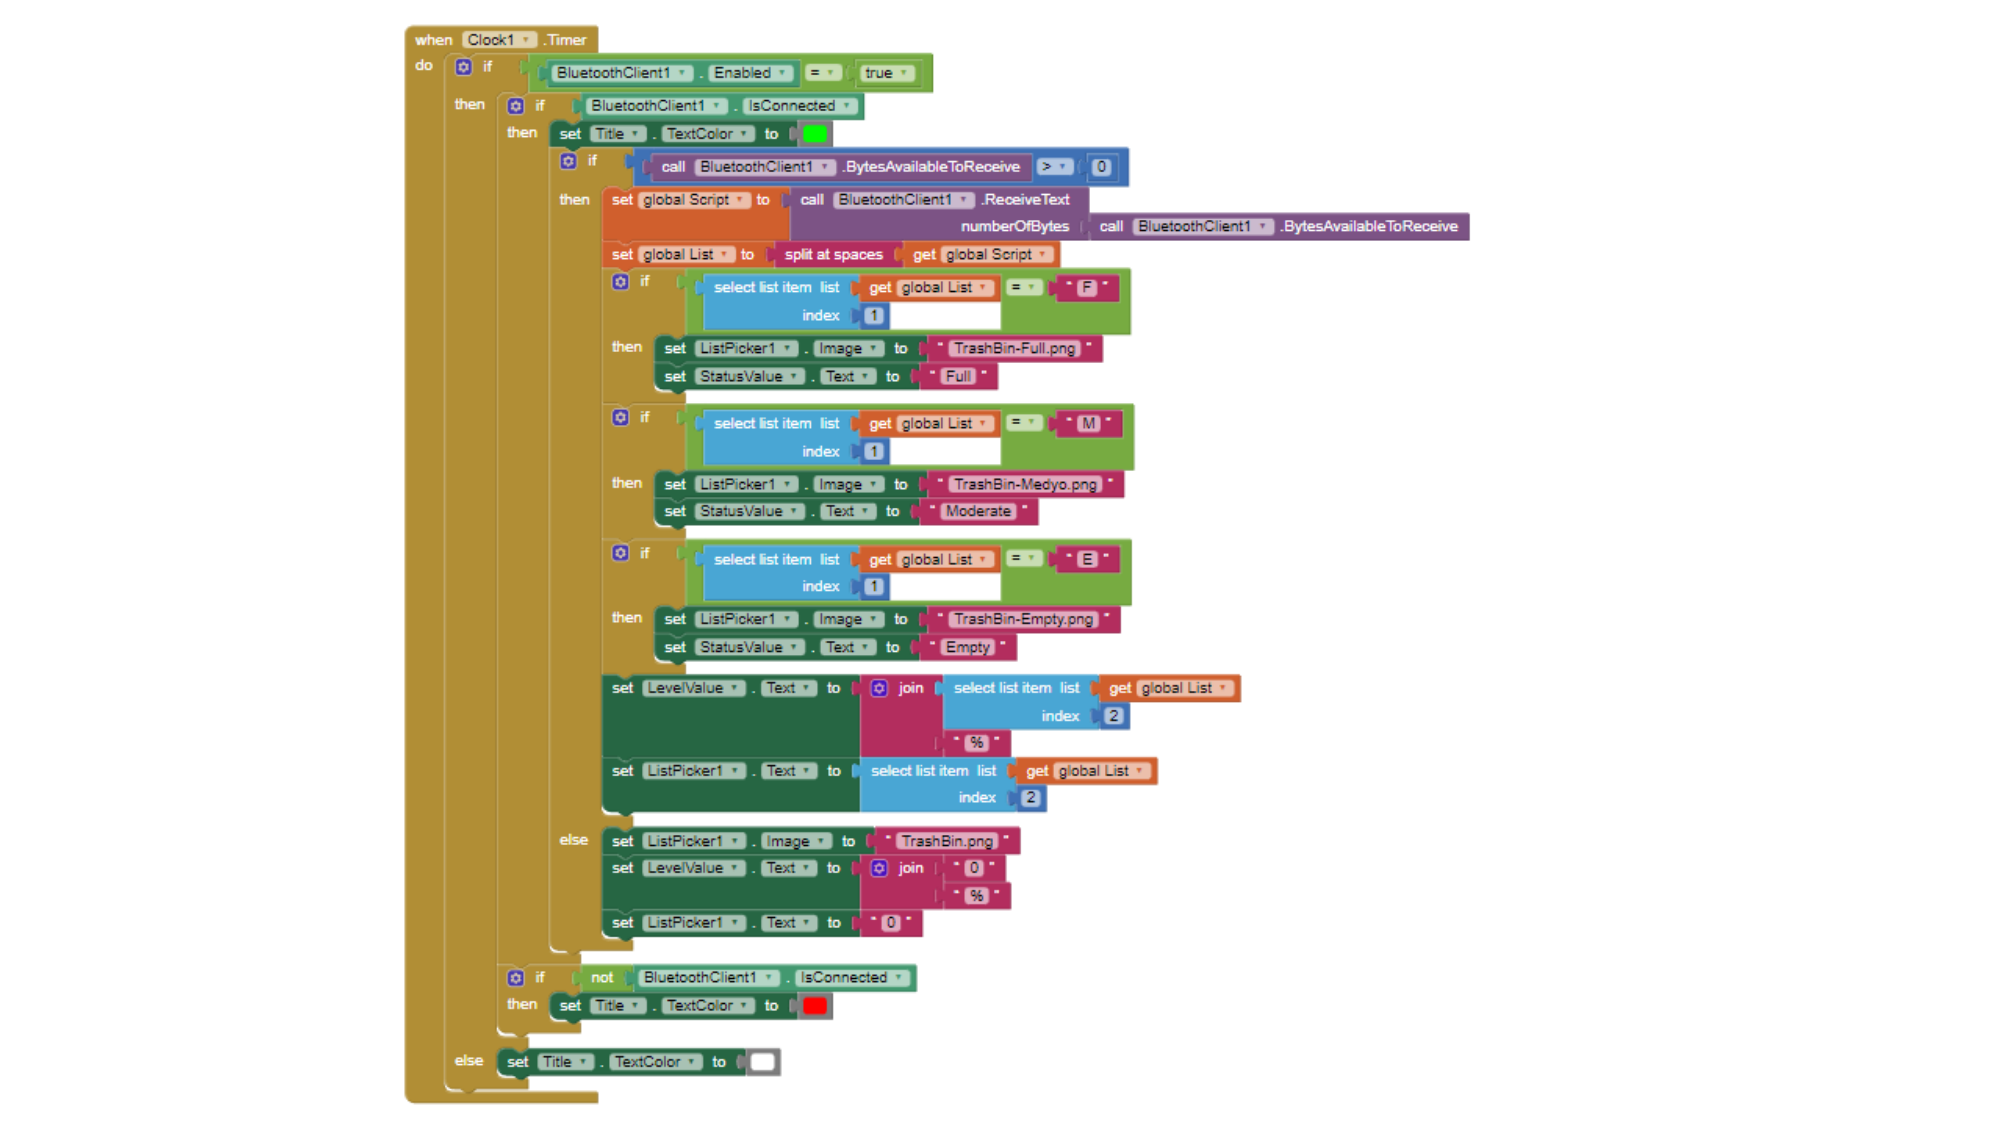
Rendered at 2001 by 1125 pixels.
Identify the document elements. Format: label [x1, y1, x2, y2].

picture [386, 14, 1614, 1111]
